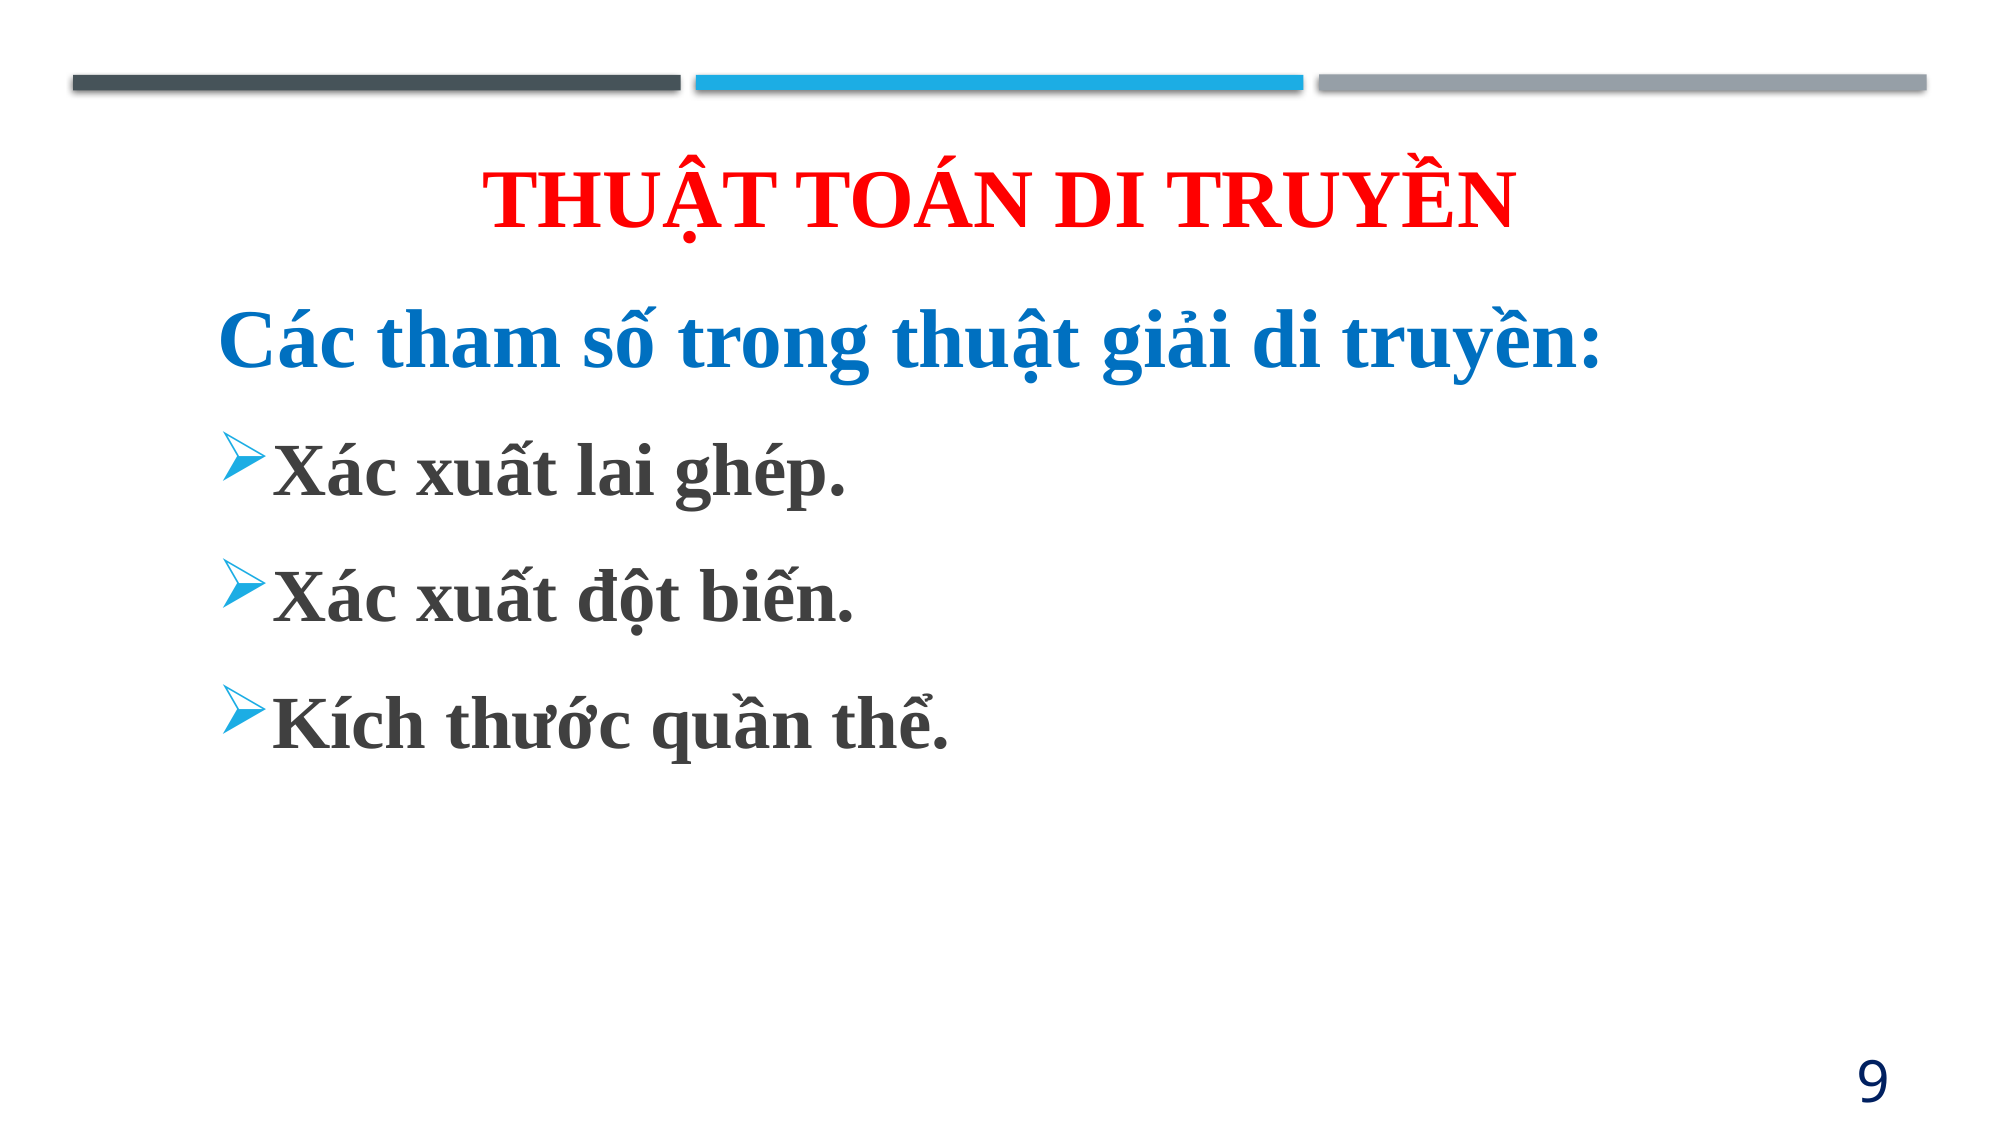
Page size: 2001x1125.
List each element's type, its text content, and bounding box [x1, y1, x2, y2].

title Thuật toán DI TRUYỀN [95, 115, 1905, 253]
list Các tham số trong thuật giải di truyền: Xác xuất lai ghép. Xác xuất đột biến. Kích thước quần thể. [202, 266, 1919, 1056]
slide_number 9 [1732, 1056, 1905, 1114]
